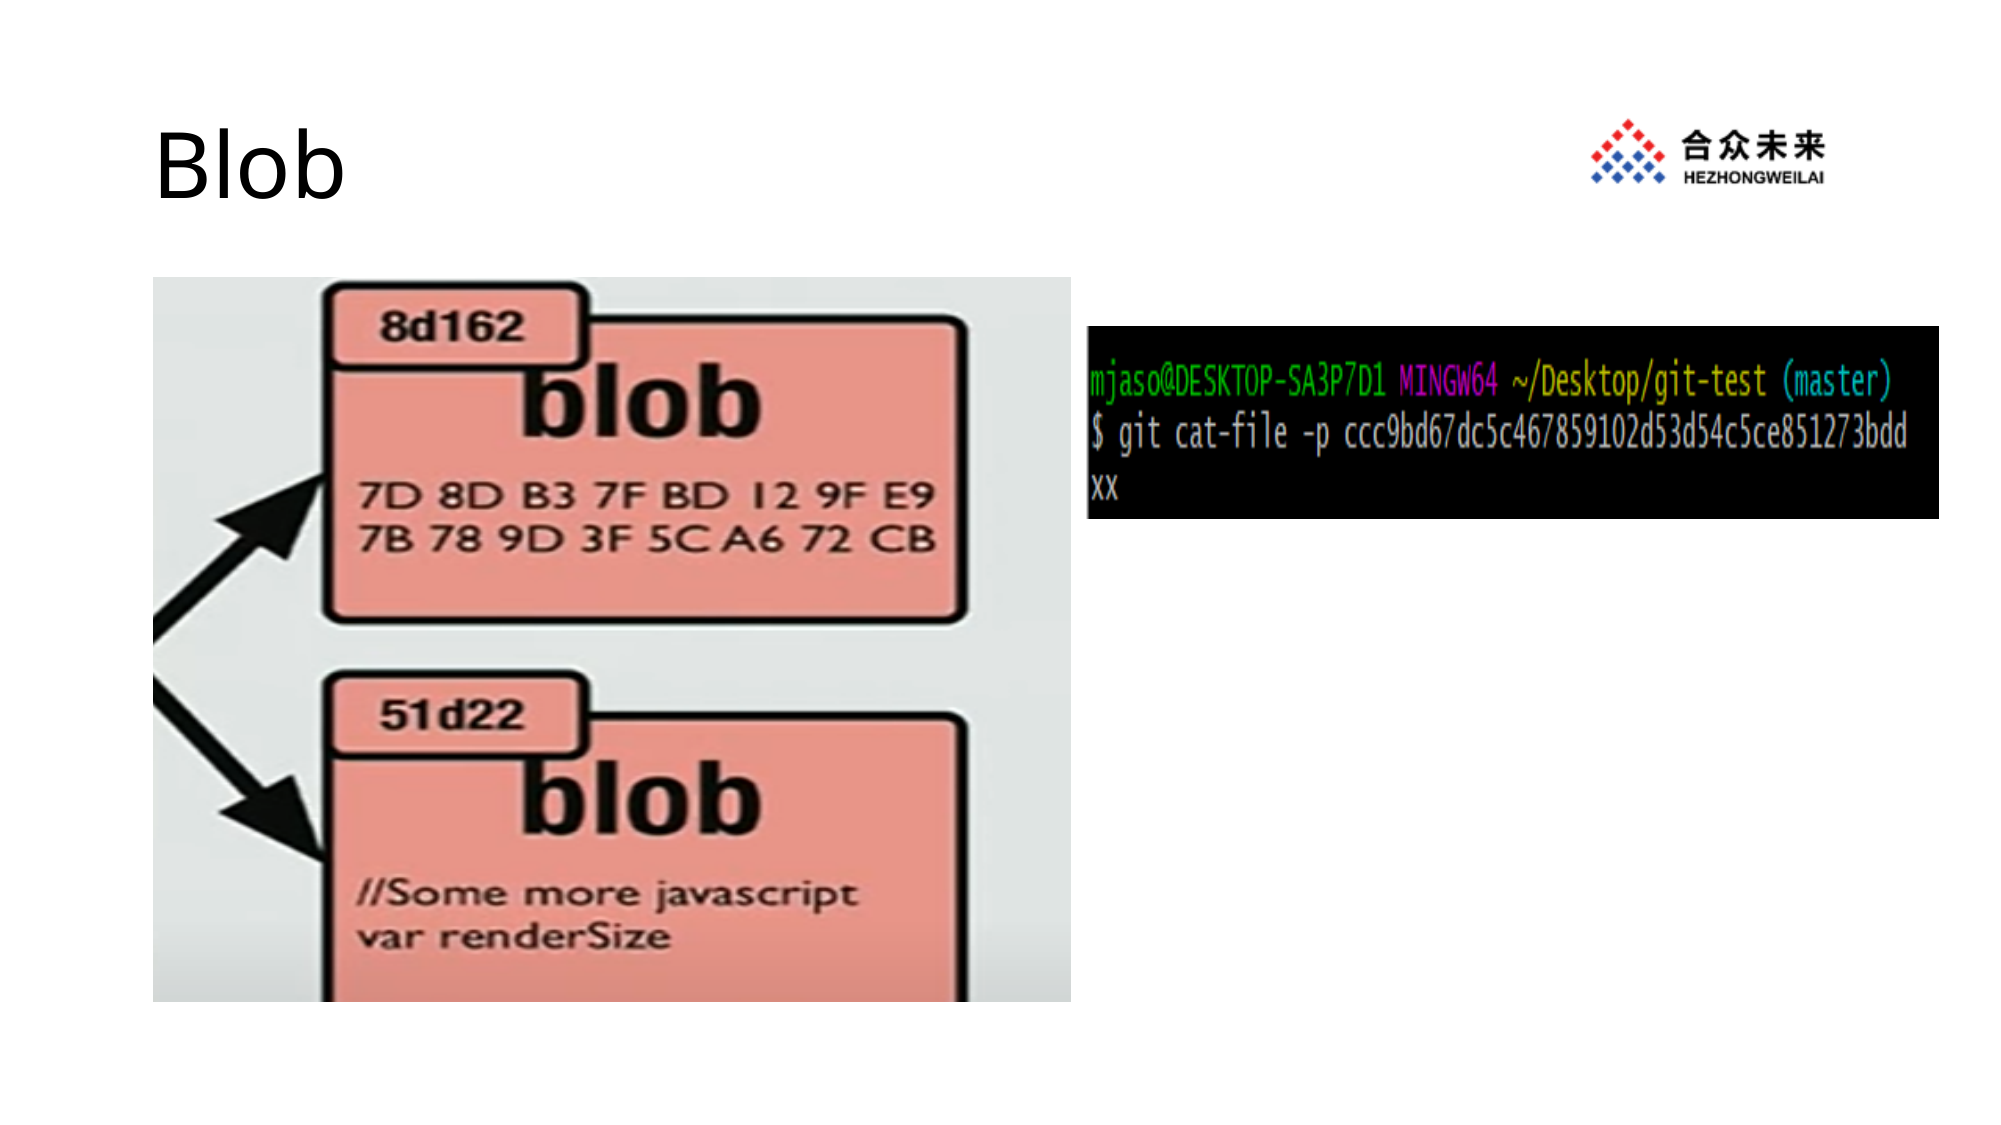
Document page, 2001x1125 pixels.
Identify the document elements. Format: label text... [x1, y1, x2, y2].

picture [1086, 326, 1939, 519]
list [153, 277, 1071, 1002]
title Blob [137, 59, 1863, 278]
picture [1546, 86, 1862, 231]
